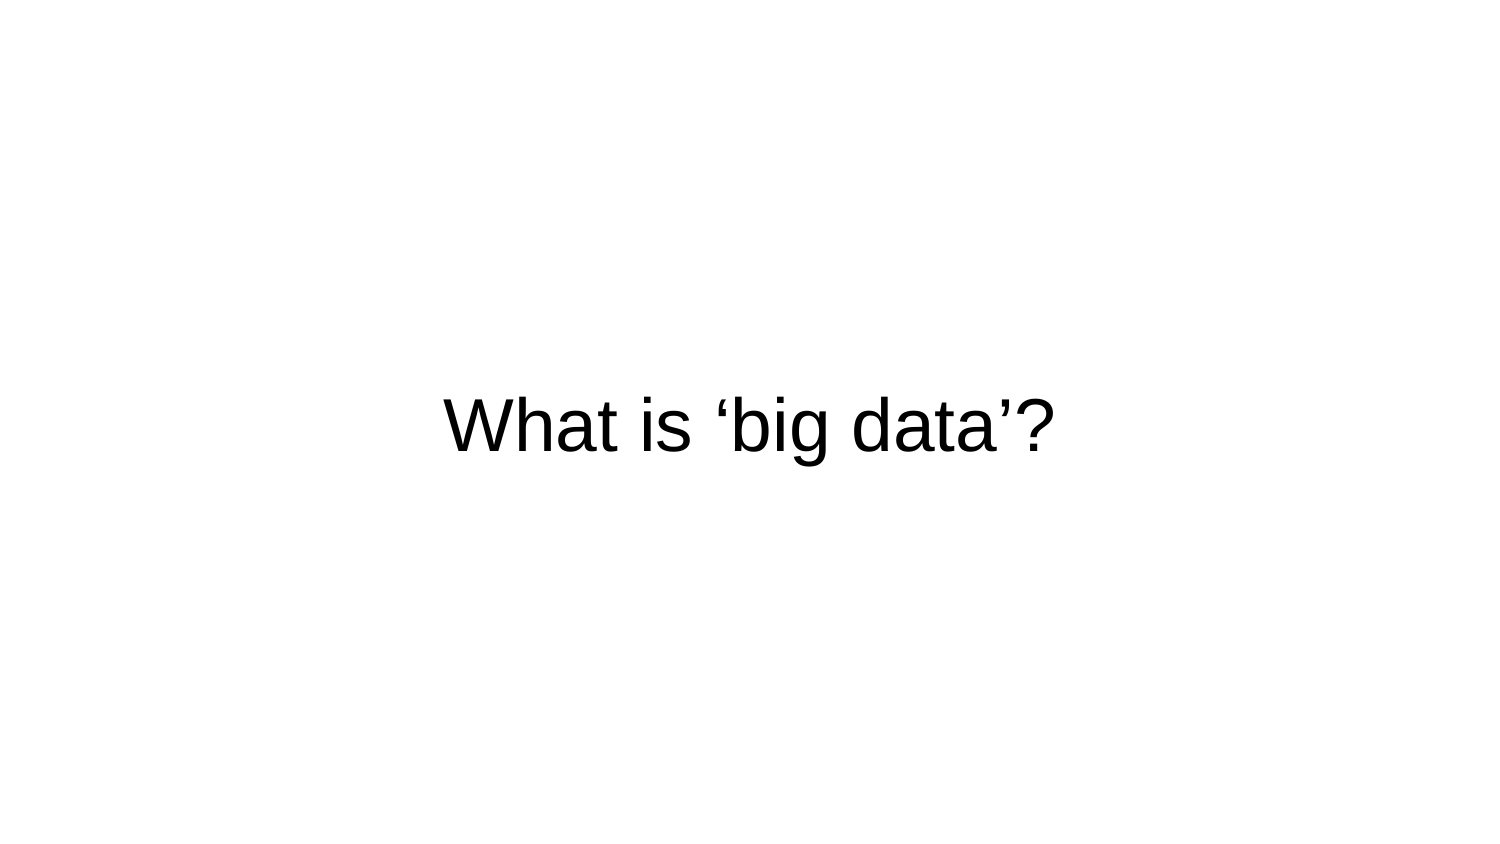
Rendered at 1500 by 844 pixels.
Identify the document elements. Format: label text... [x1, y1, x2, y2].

title What is ‘big data’? [51, 352, 1449, 491]
